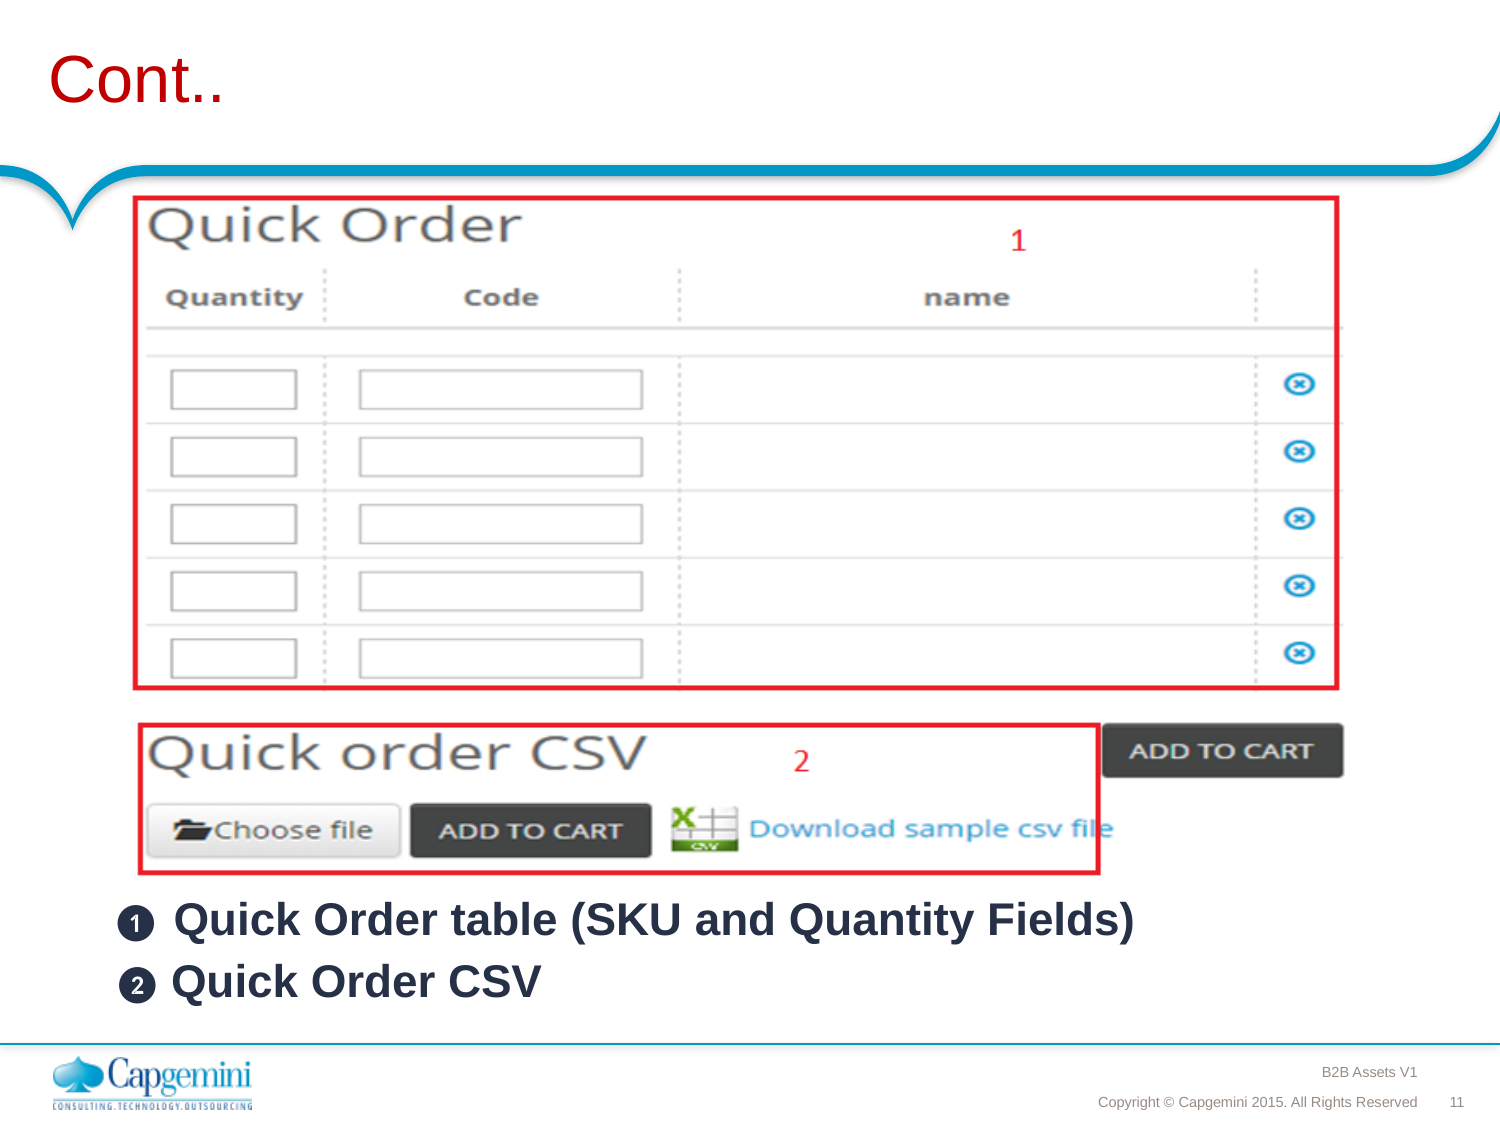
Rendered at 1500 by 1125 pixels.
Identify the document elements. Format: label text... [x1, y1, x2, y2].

picture [123, 190, 1365, 882]
title Cont.. [0, 0, 1500, 165]
picture [53, 1056, 252, 1110]
text_box ❶ Quick Order table (SKU and Quantity Fields) ❷ Quick Order CSV [29, 822, 1447, 1035]
